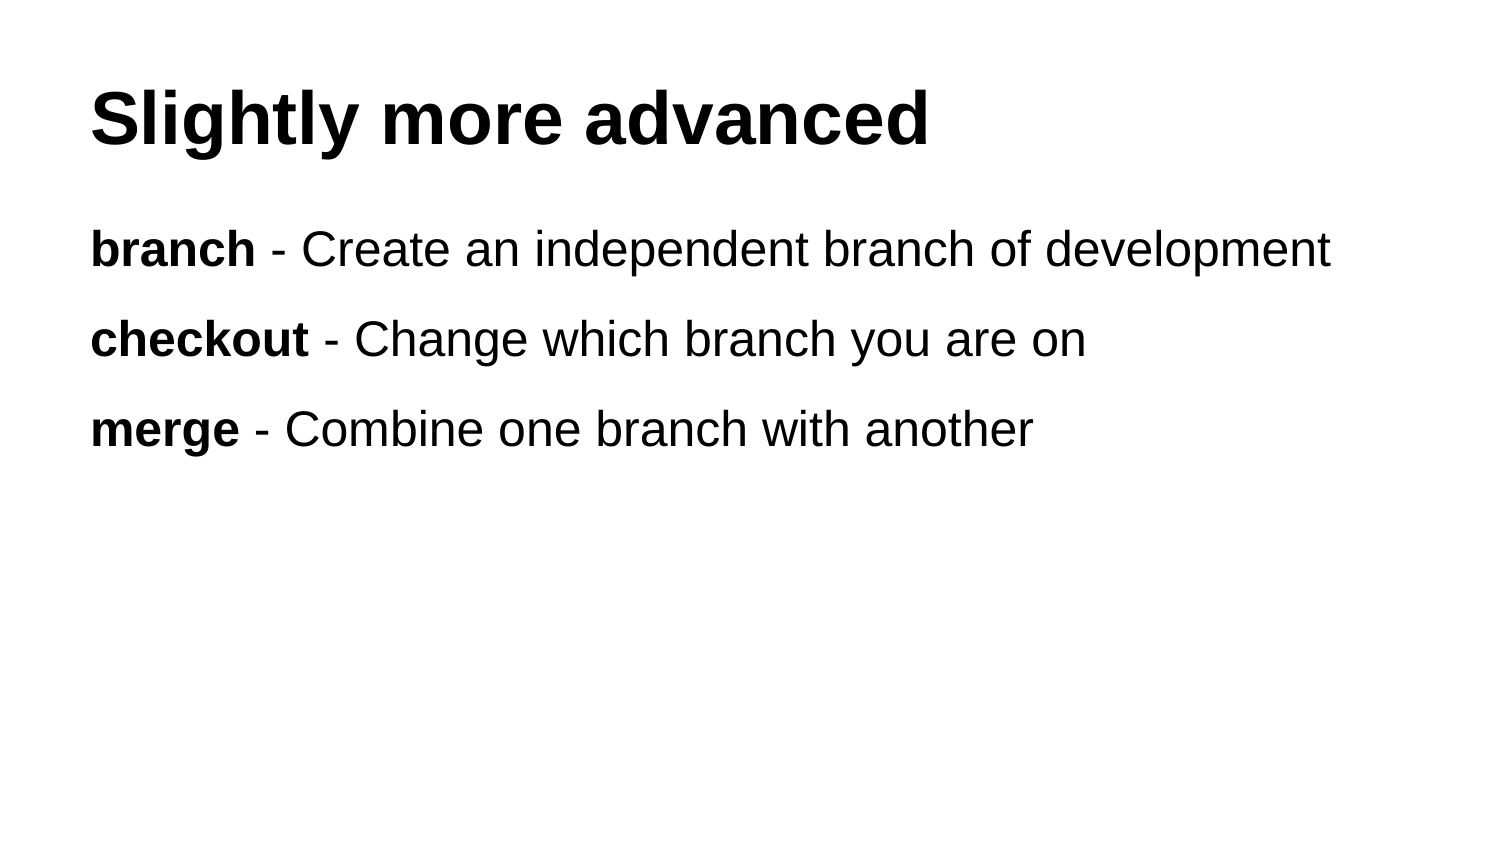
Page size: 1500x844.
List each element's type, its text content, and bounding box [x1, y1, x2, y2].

title Slightly more advanced [75, 33, 1425, 171]
list branch - Create an independent branch of development checkout - Change which branch you are on merge - Combine one branch with another [75, 171, 1425, 784]
